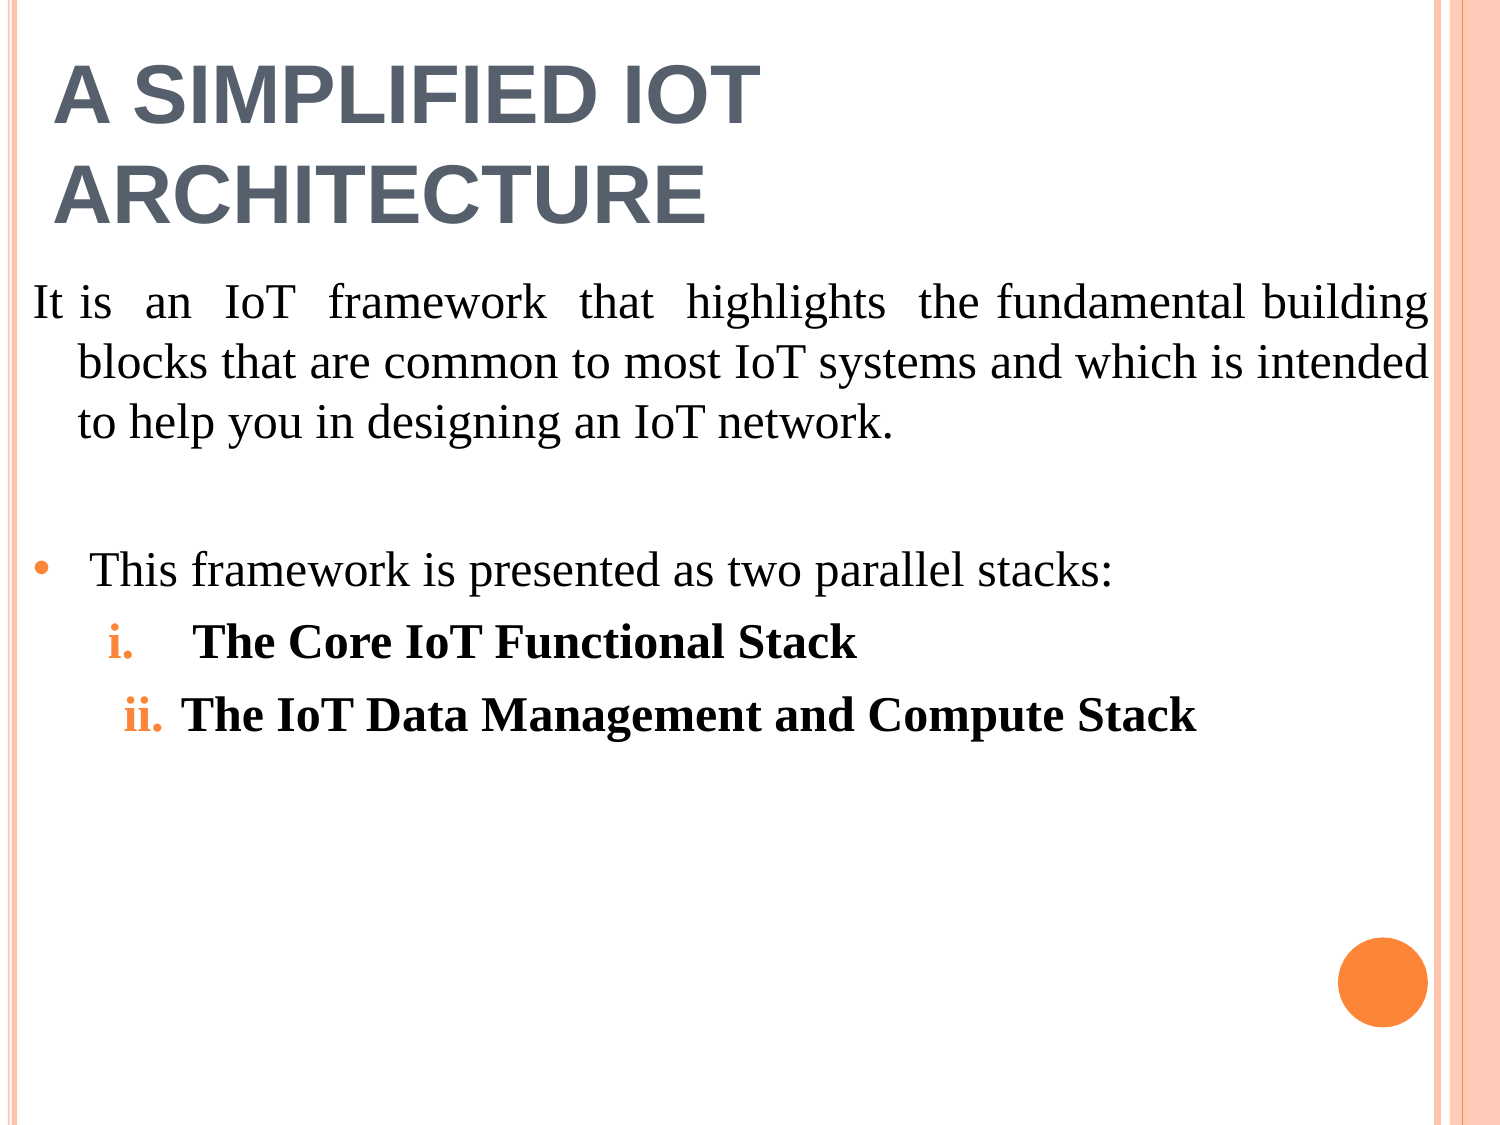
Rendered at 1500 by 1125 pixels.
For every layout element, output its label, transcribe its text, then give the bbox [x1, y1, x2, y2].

title A Simplified IoT Architecture [30, 8, 1287, 241]
text_box It is an IoT framework that highlights the fundamental building blocks that are common to most IoT systems and which is intended to help you in designing an IoT network. This framework is presented as two parallel stacks: The Core IoT Functional Stack The IoT Data Management and Compute Stack [30, 266, 1432, 814]
